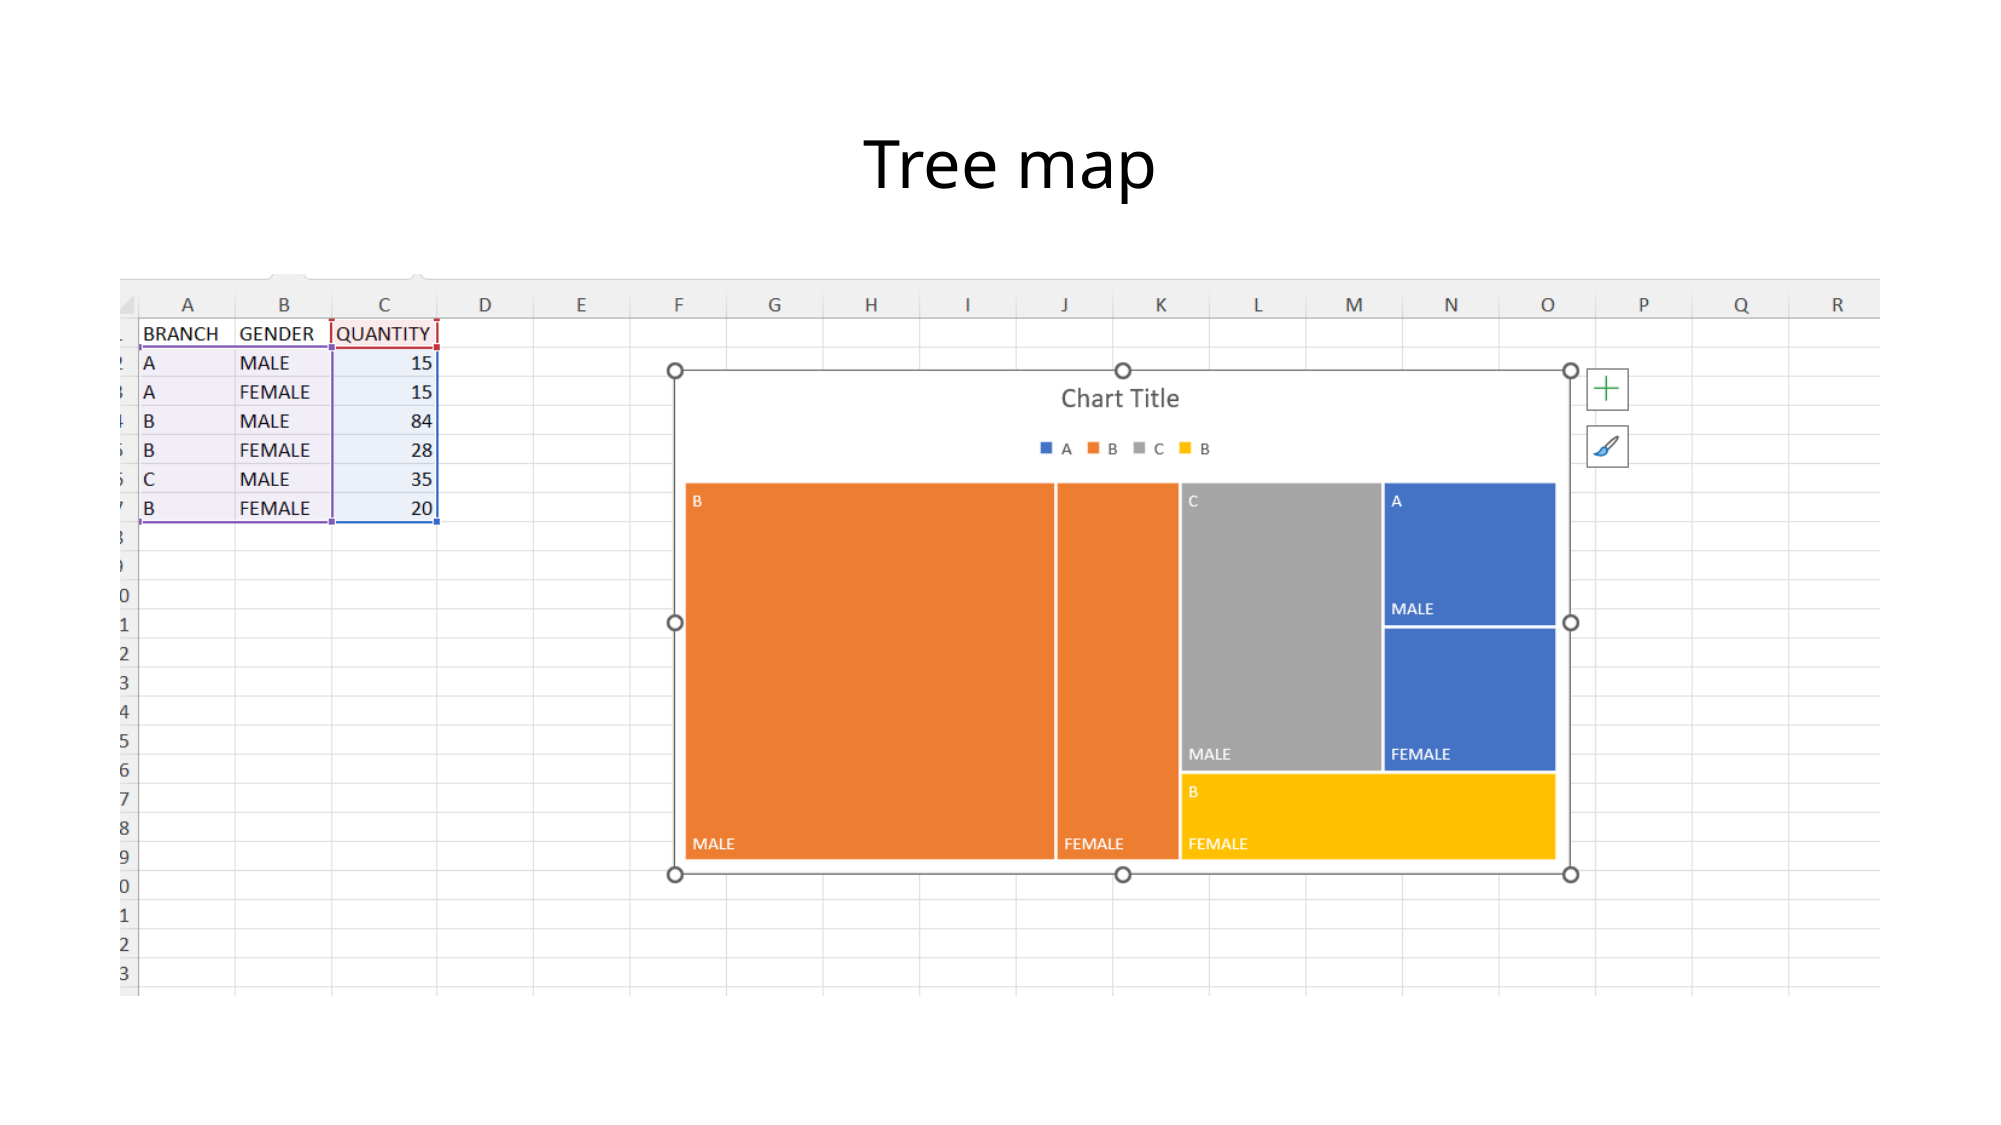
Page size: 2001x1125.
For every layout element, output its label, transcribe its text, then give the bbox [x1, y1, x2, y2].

picture [120, 274, 1880, 997]
text_box Tree map [91, 105, 1931, 228]
